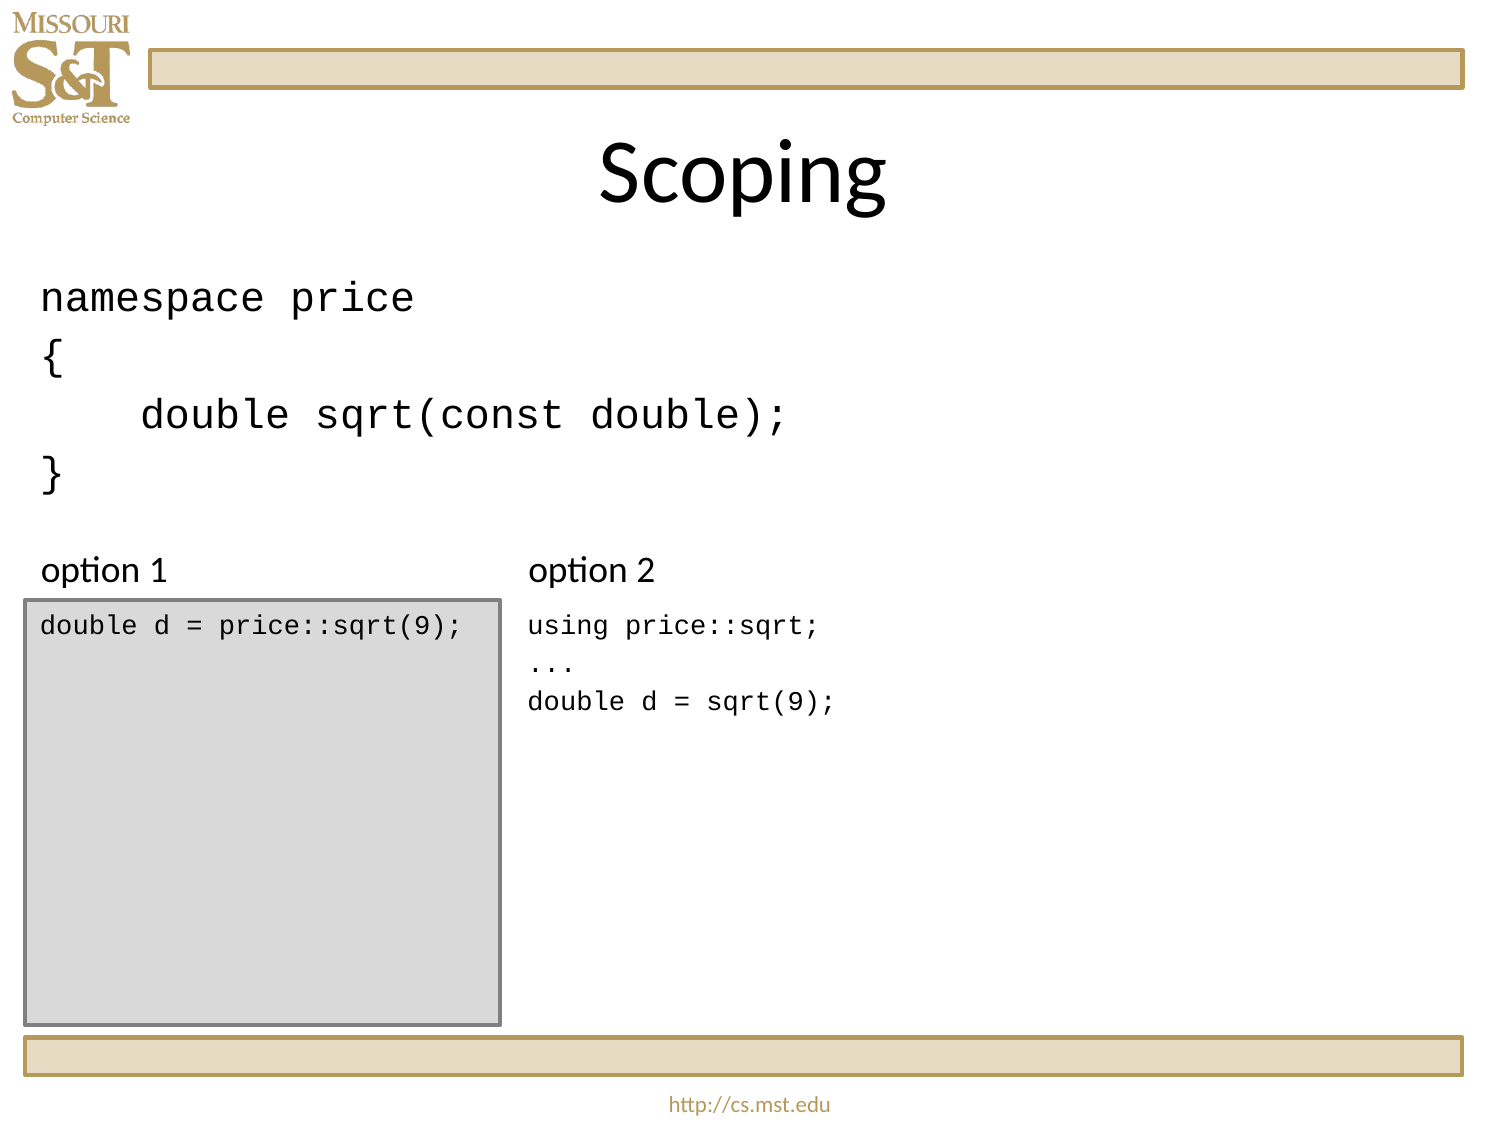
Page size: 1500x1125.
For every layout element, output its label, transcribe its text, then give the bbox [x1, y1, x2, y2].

text_box double d = price::sqrt(9); [24, 600, 500, 850]
text_box option 1 [26, 537, 184, 598]
picture [12, 12, 130, 126]
text_box using price::sqrt; ... double d = sqrt(9); [512, 600, 988, 850]
text_box option 2 [513, 537, 671, 598]
text_box [23, 598, 502, 1027]
list namespace price { double sqrt(const double); } [24, 262, 1463, 513]
title Scoping [24, 99, 1463, 233]
